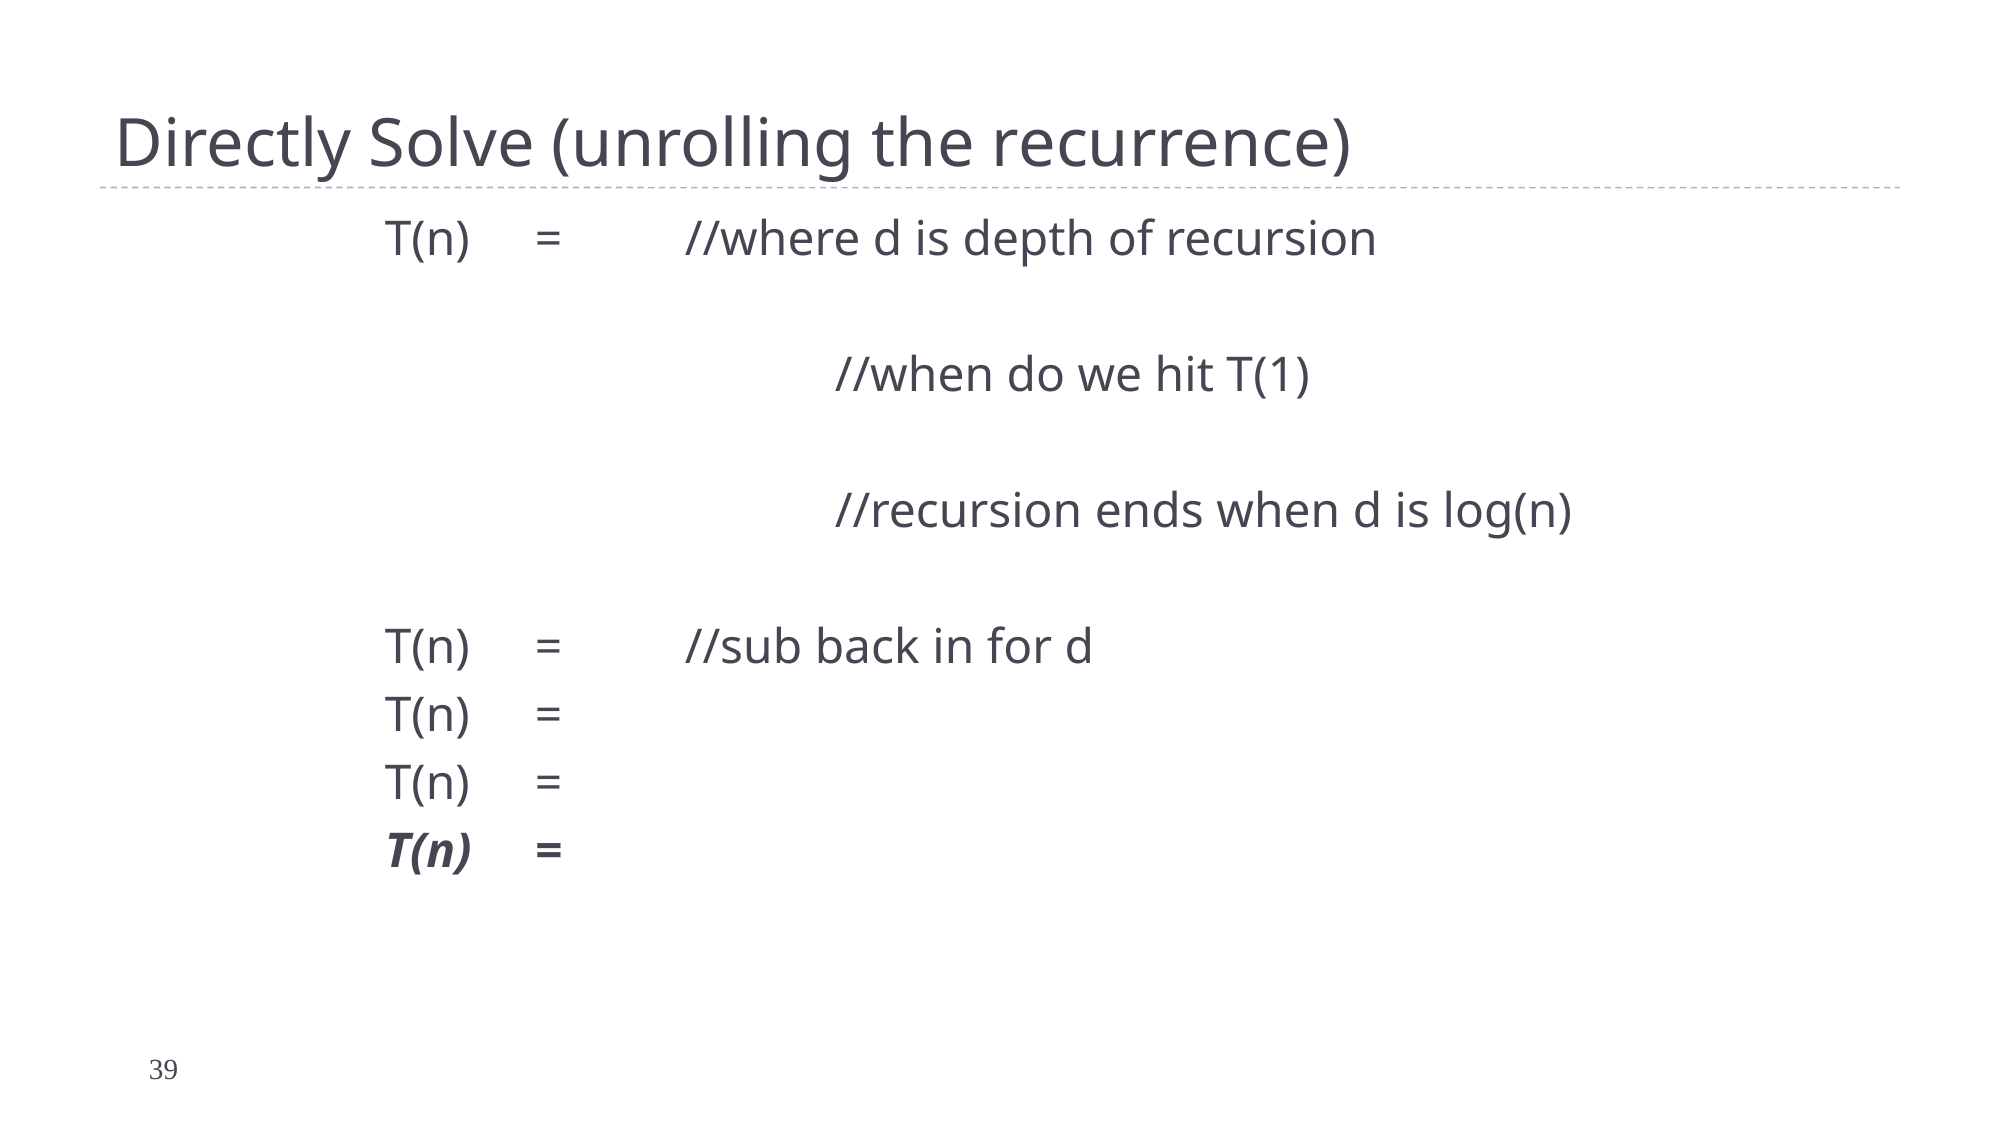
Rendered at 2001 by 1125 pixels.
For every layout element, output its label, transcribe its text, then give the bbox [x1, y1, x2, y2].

slide_number 39 [133, 1042, 568, 1103]
title Directly Solve (unrolling the recurrence) [99, 24, 1900, 188]
